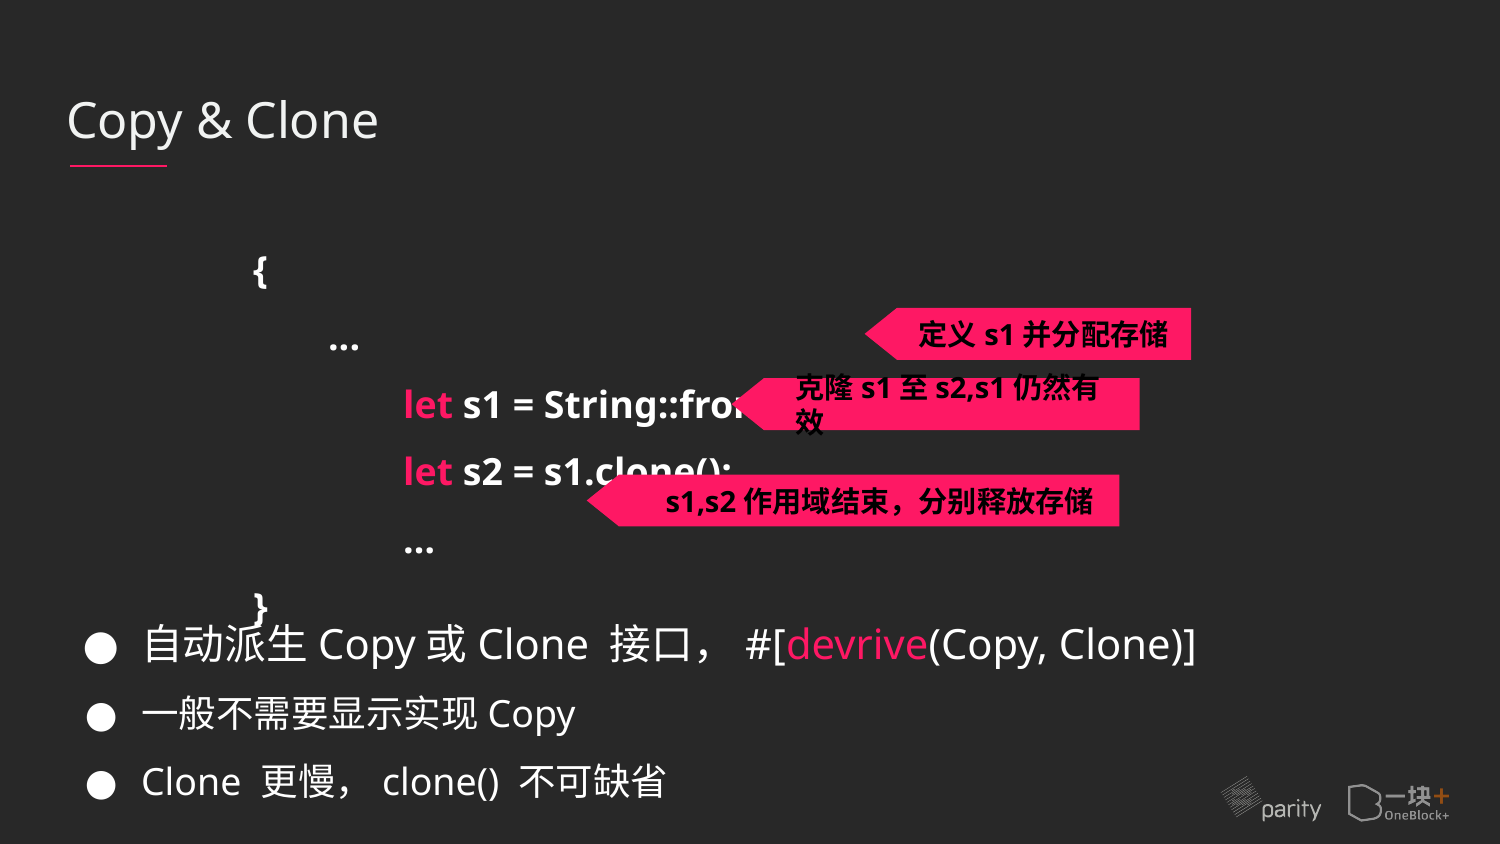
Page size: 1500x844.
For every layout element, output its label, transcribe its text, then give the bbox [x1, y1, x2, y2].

picture [1348, 784, 1449, 822]
text_box 定义s1并分配存储 [864, 307, 1192, 360]
text_box 克隆s1至s2,s1仍然有效 [731, 378, 1140, 431]
title Copy & Clone [51, 43, 1449, 138]
text_box s1,s2作用域结束，分别释放存储 [586, 474, 1120, 527]
list 自动派生Copy或Clone 接口，#[devrive(Copy, Clone)] 一般不需要显示实现Copy Clone 更慢，clone() 不可缺省 [51, 577, 1330, 784]
list { ... let s1 = String::from("hello"); let s2 = s1.clone(); … } [238, 208, 975, 558]
